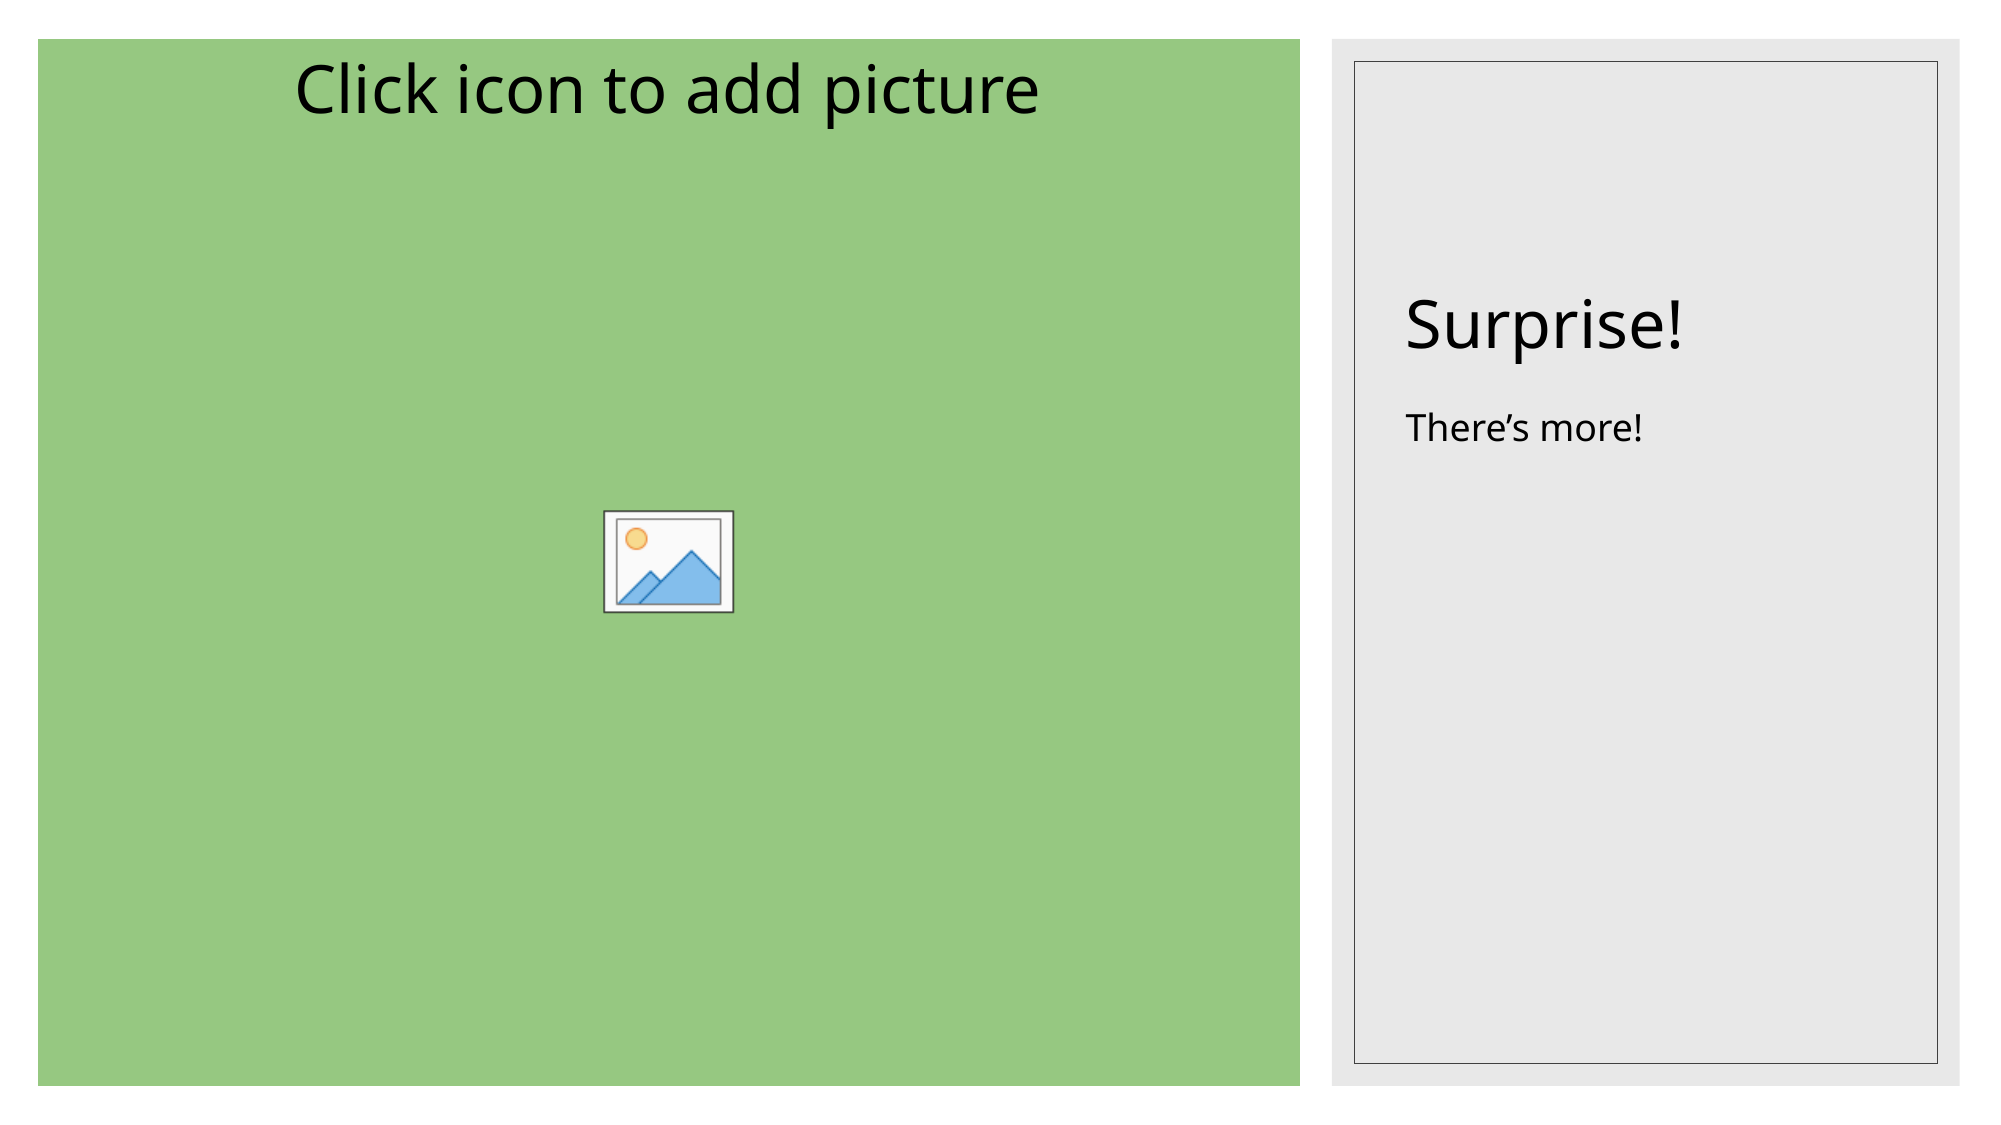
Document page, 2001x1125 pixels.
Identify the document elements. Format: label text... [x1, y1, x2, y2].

title Surprise! [1390, 98, 1907, 369]
picture [37, 38, 1300, 1086]
list There’s more! [1390, 391, 1907, 968]
